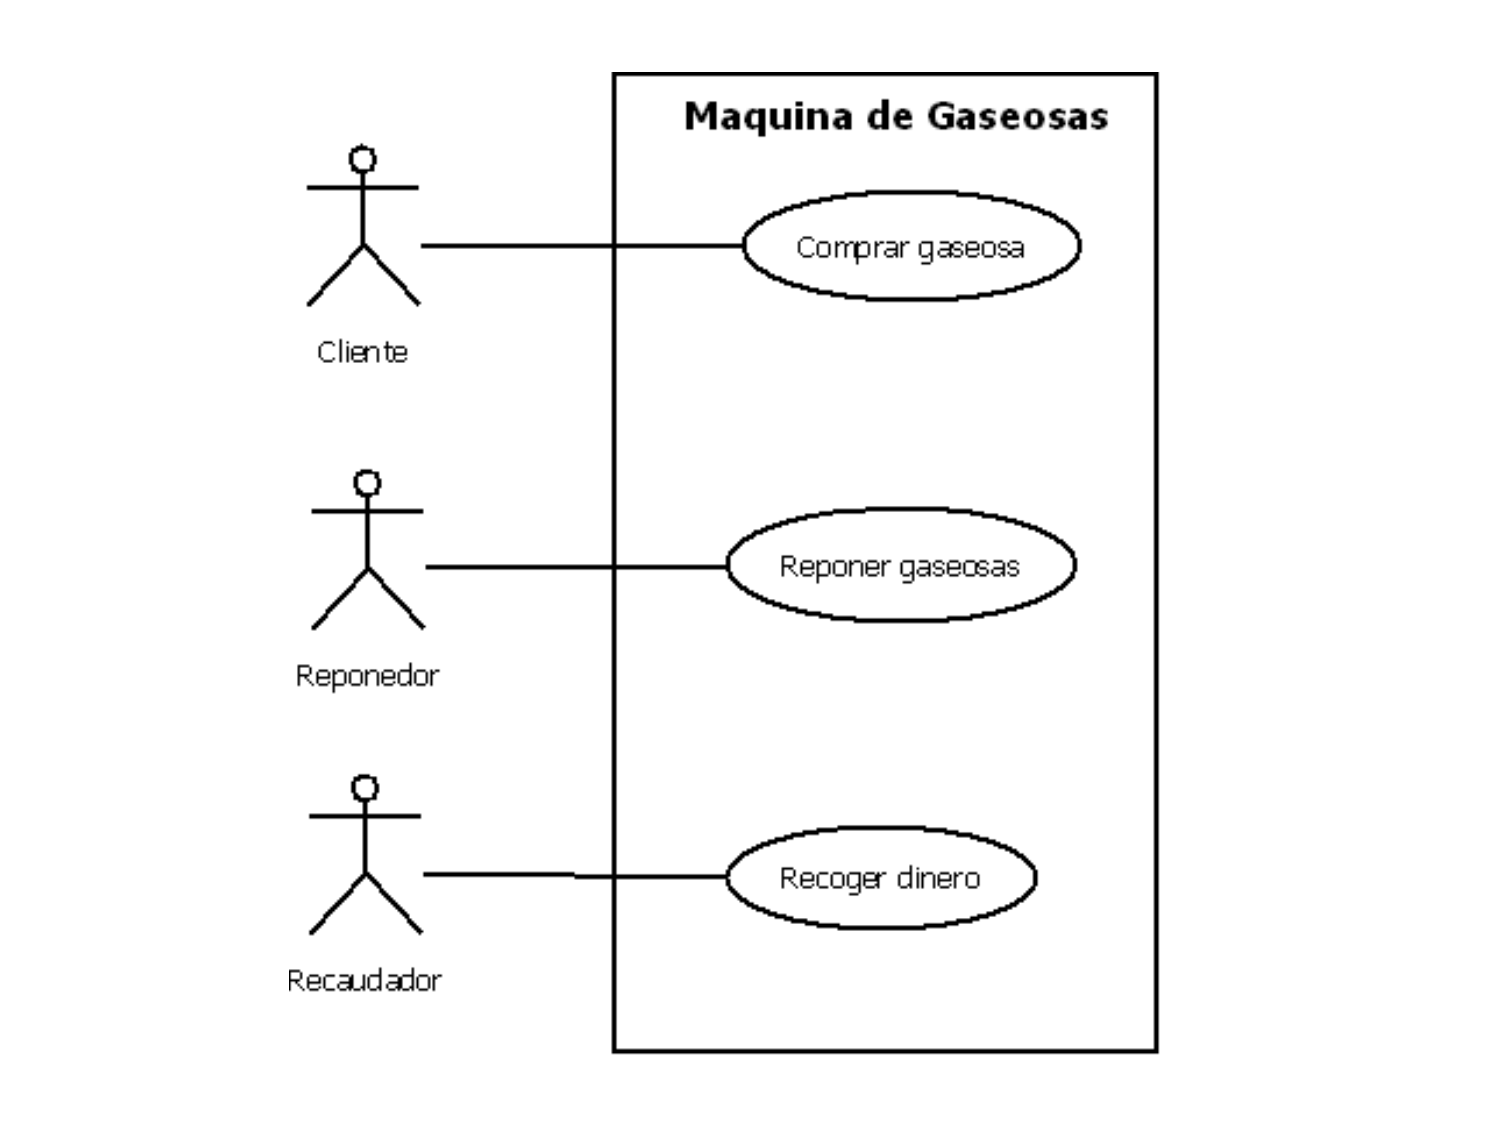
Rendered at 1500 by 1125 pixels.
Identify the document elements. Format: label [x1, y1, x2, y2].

picture [288, 72, 1164, 1059]
